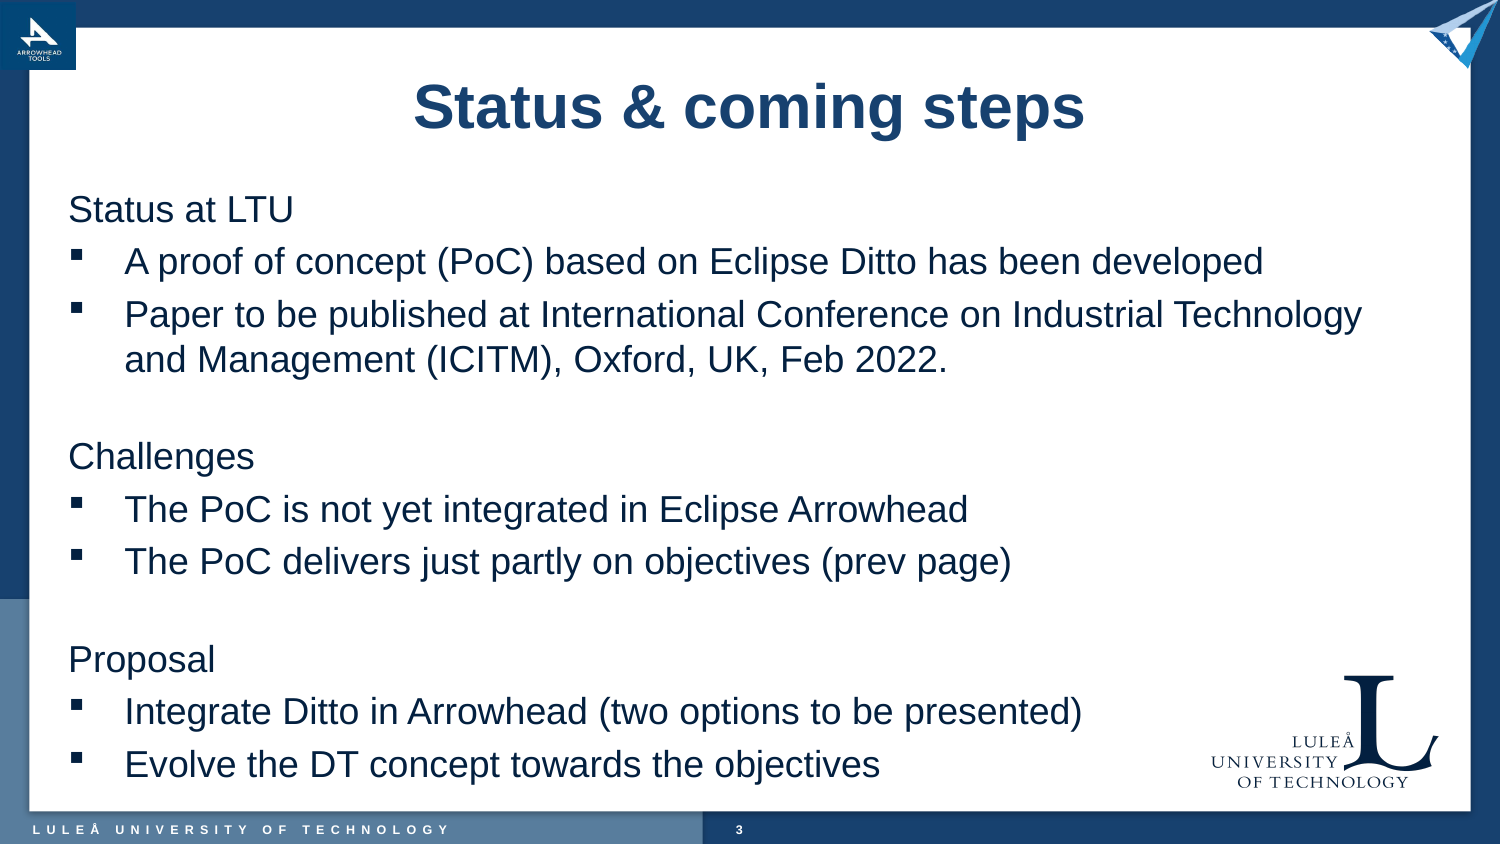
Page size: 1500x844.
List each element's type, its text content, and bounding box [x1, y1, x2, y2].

list Status at LTU A proof of concept (PoC) based on Eclipse Ditto has been developed Paper to be published at International Conference on Industrial Technology and Management (ICITM), Oxford, UK, Feb 2022. Challenges The PoC is not yet integrated in Eclipse Arrowhead The PoC delivers just partly on objectives (prev page) Proposal Integrate Ditto in Arrowhead (two options to be presented) Evolve the DT concept towards the objectives [53, 177, 1447, 798]
picture [0, 2, 76, 70]
title Status & coming steps [53, 29, 1447, 177]
picture [1425, 0, 1500, 72]
